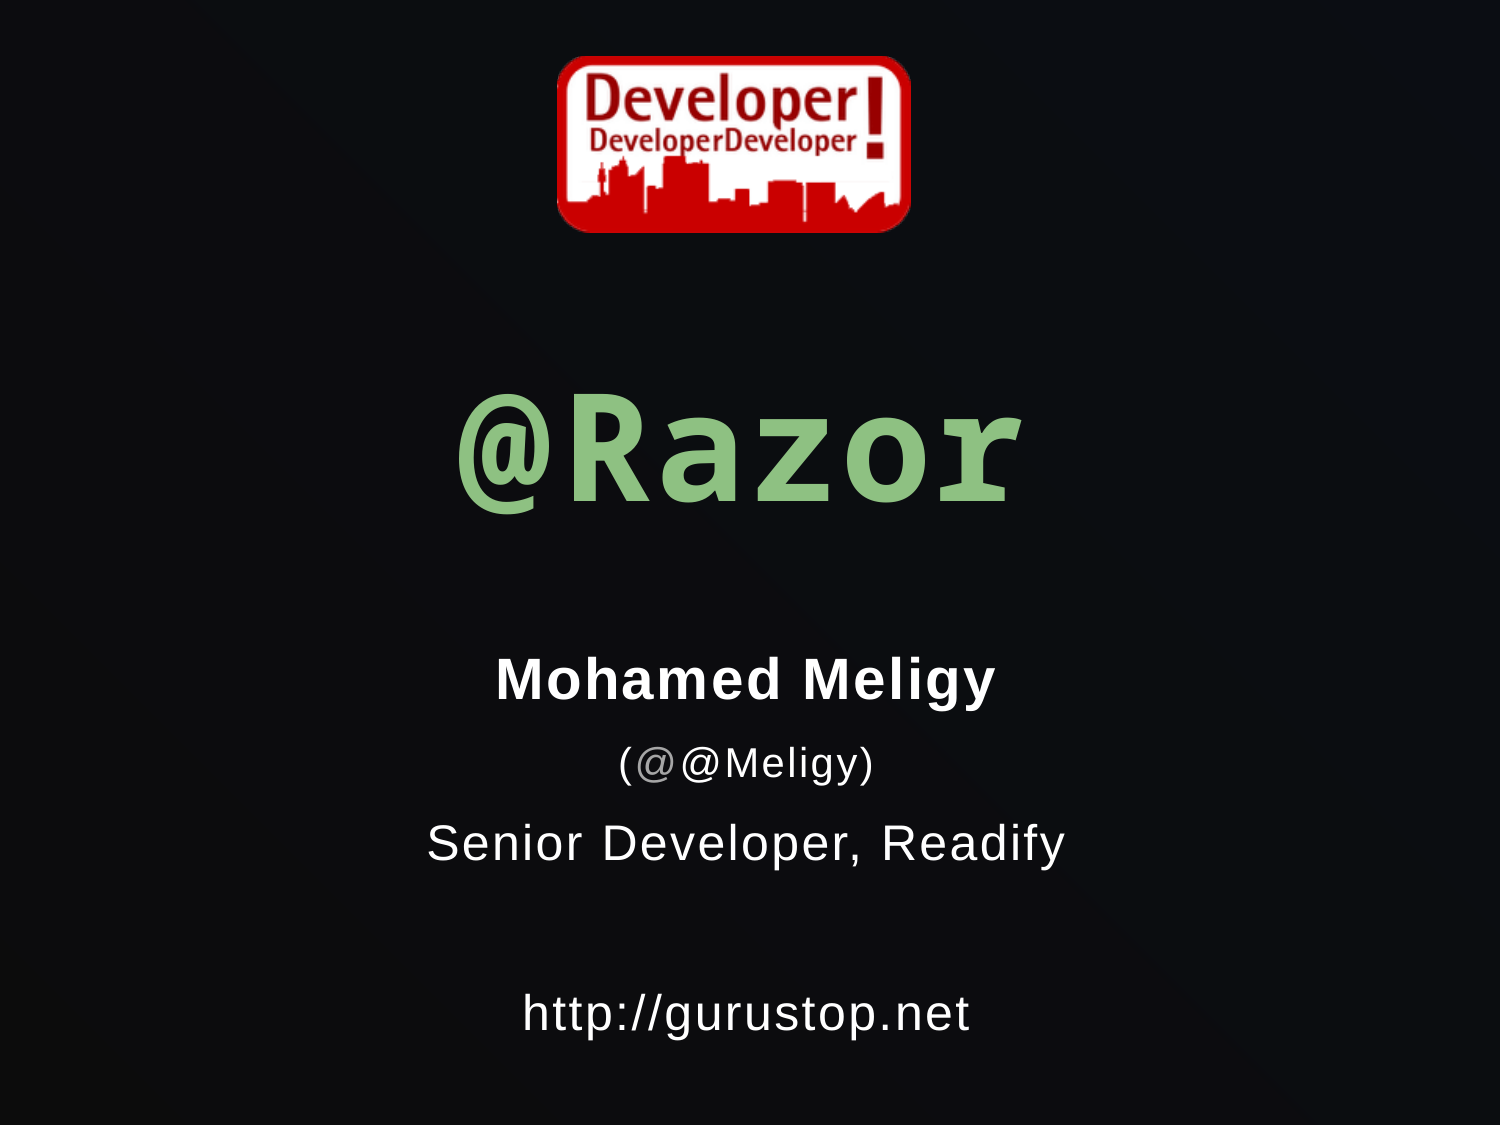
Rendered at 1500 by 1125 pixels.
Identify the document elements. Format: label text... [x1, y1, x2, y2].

picture [557, 56, 911, 234]
title @Razor [112, 138, 1373, 539]
subtitle Mohamed Meligy (@@Meligy) Senior Developer, Readify http://gurustop.net [344, 633, 1148, 1094]
